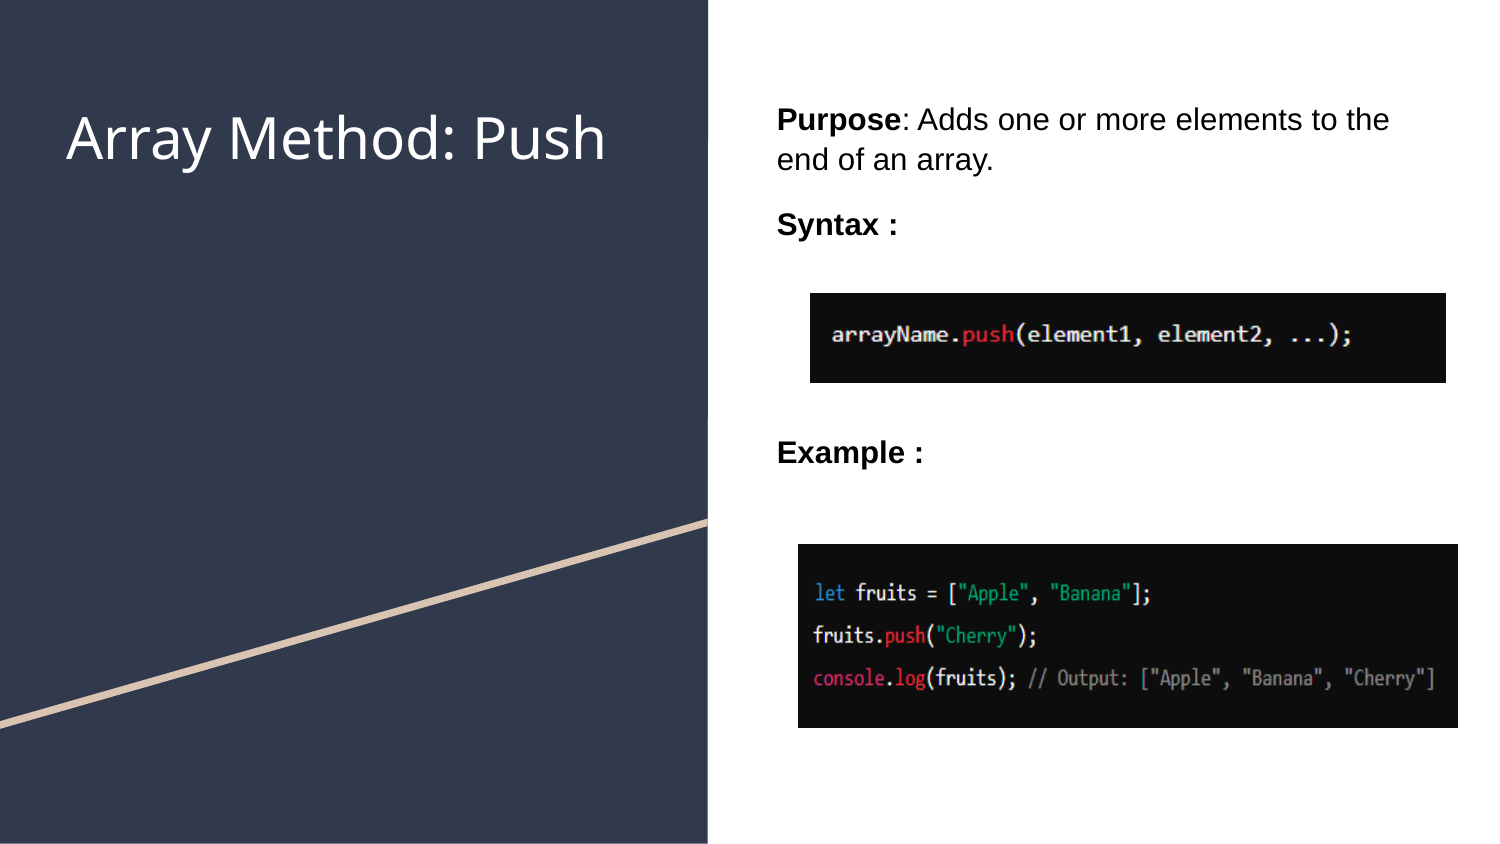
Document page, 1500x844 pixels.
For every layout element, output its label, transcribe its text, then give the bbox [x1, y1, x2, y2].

list Purpose: Adds one or more elements to the end of an array. Syntax : Example : [761, 82, 1446, 755]
picture [809, 292, 1446, 383]
title Array Method: Push [51, 82, 660, 494]
picture [797, 544, 1458, 728]
